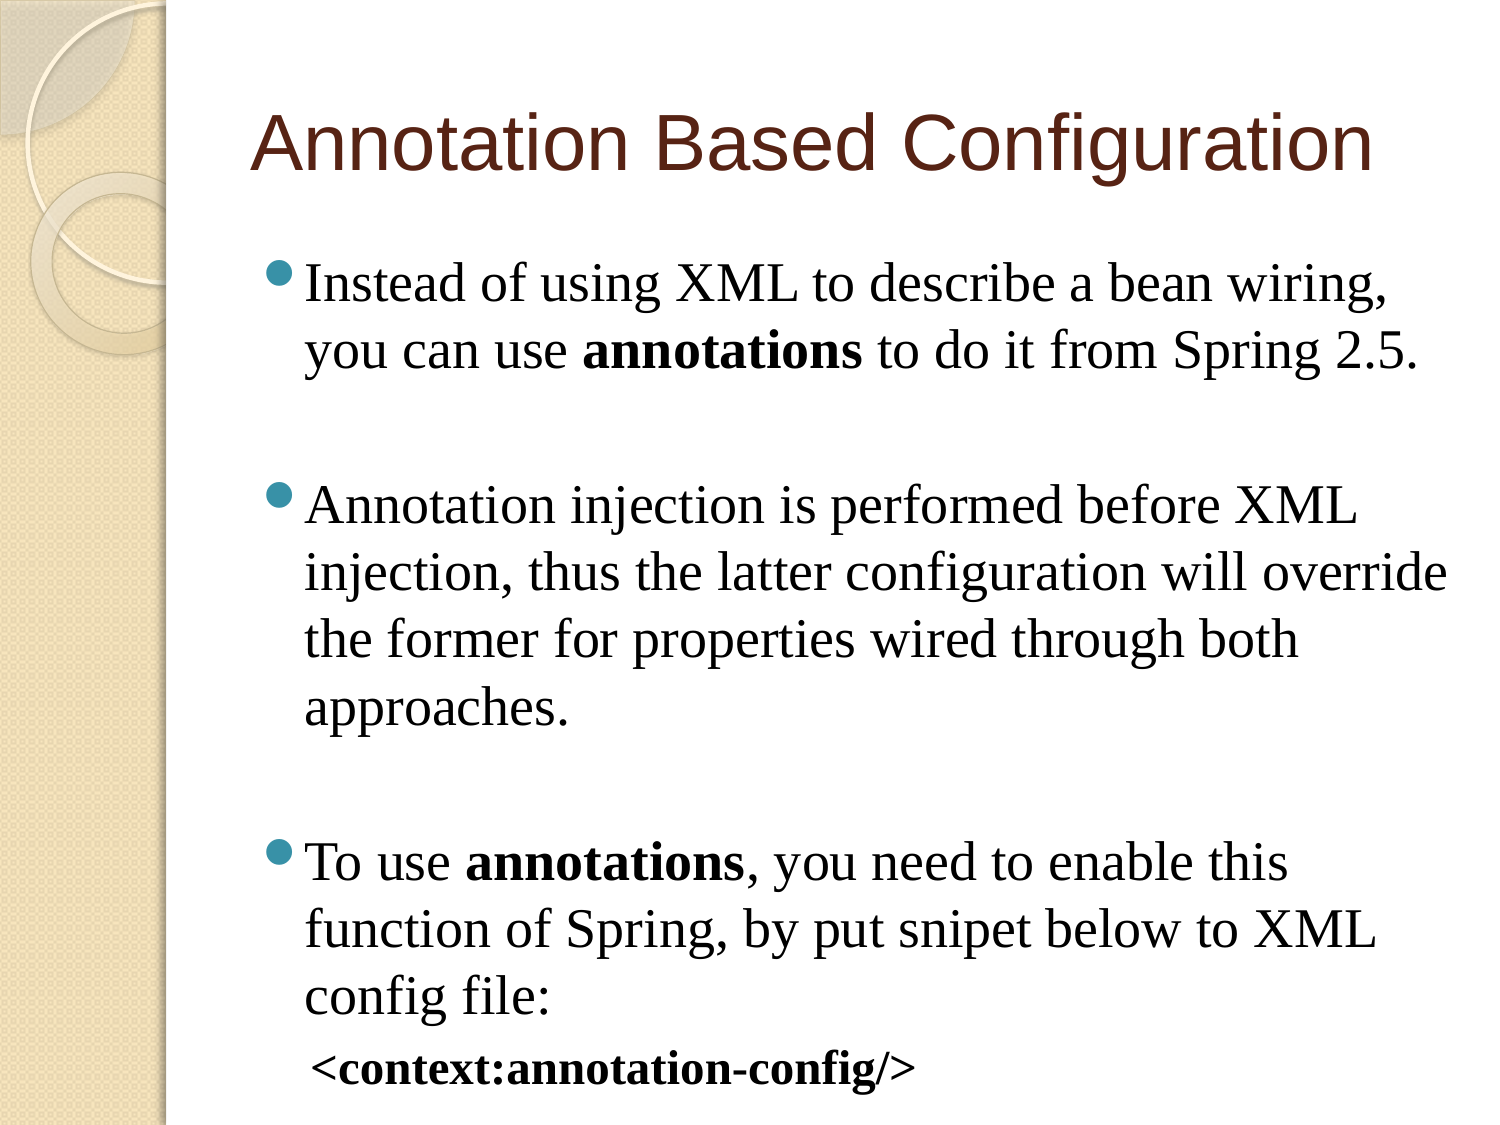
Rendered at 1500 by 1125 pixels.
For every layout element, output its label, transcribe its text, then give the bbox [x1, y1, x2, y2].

list Instead of using XML to describe a bean wiring, you can use annotations to do it from Spring 2.5. Annotation injection is performed before XML injection, thus the latter configuration will override the former for properties wired through both approaches. To use annotations, you need to enable this function of Spring, by put snipet below to XML config file: <context:annotation-config/> [235, 237, 1466, 1113]
title Annotation Based Configuration [235, 45, 1466, 233]
